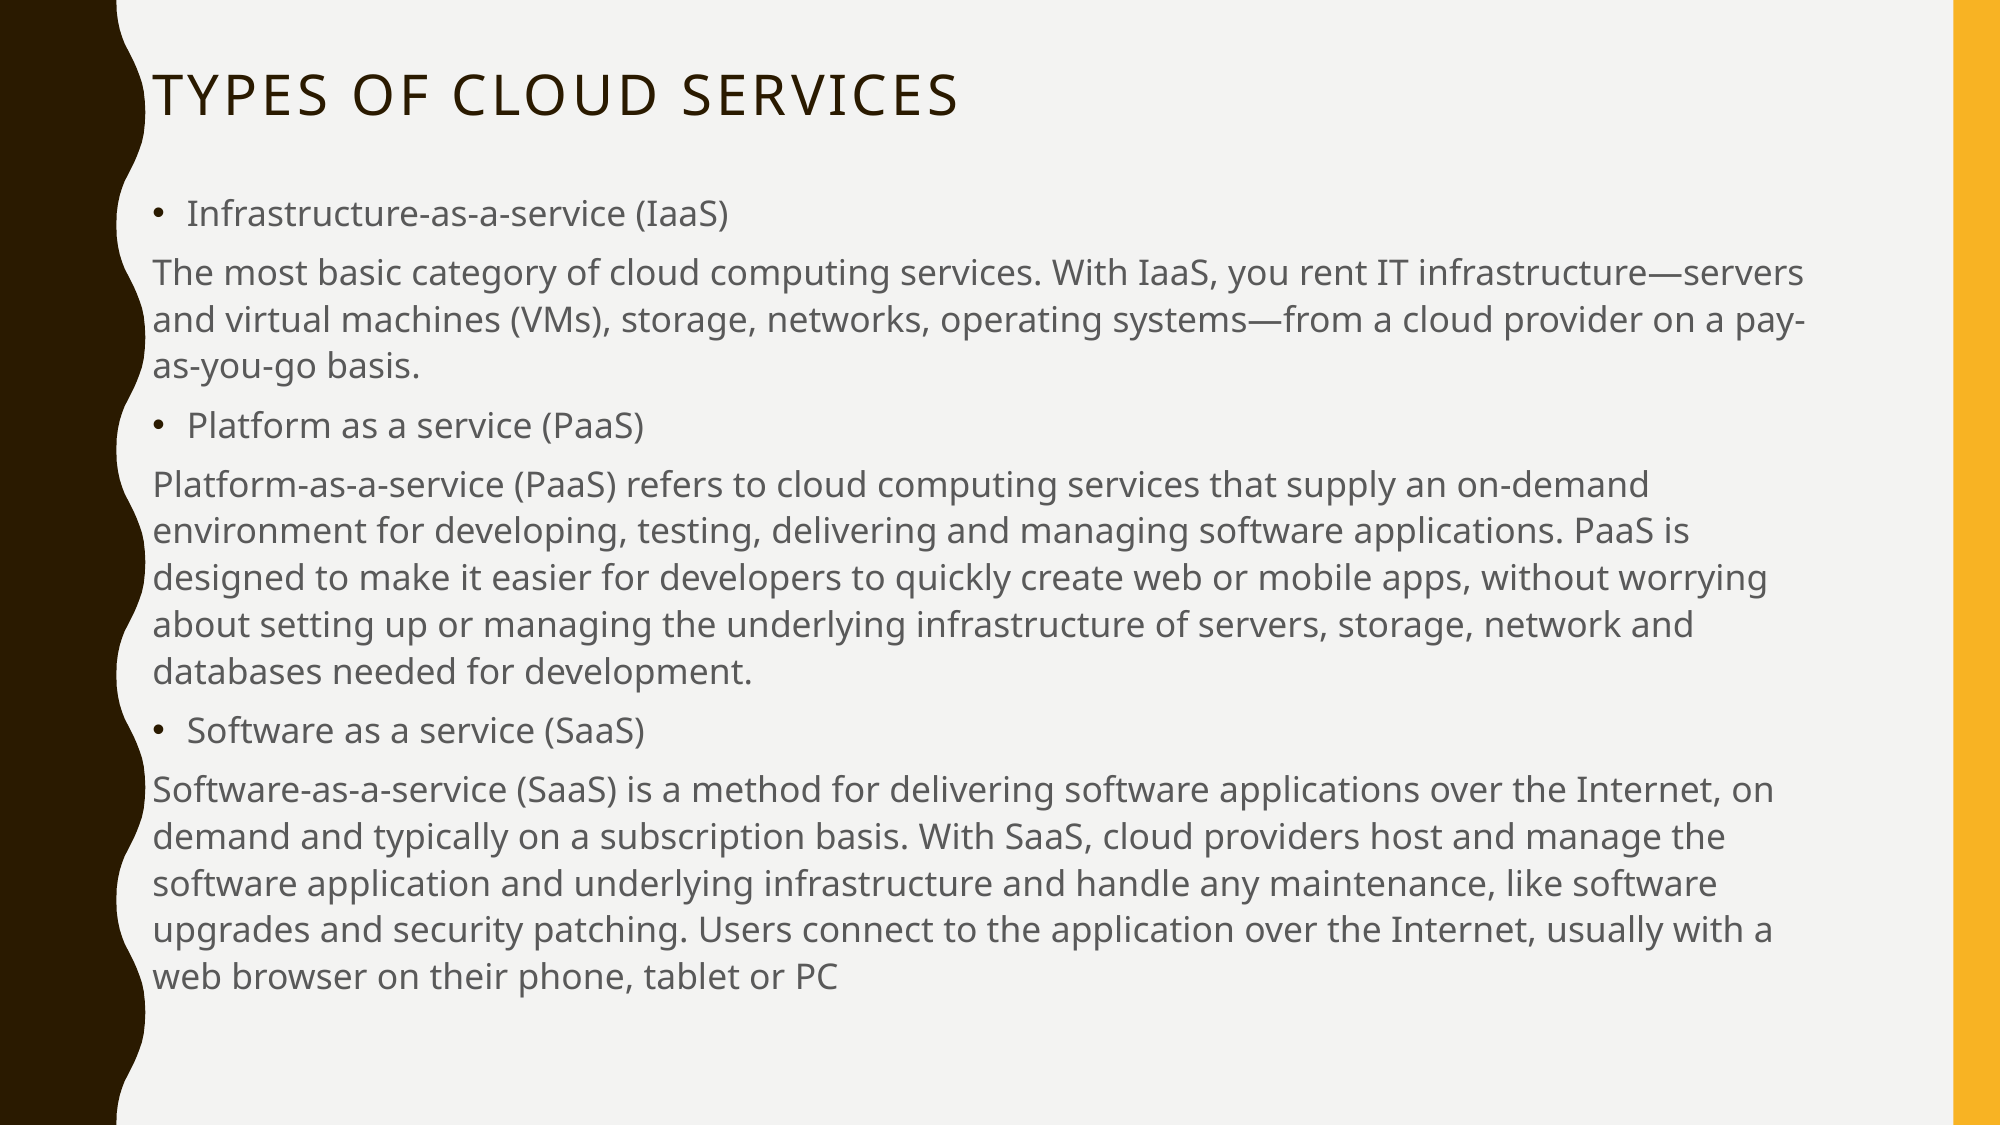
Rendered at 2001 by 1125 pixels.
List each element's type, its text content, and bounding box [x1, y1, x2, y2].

title Types of cloud services [137, 59, 1863, 179]
list Infrastructure-as-a-service (IaaS) The most basic category of cloud computing services. With IaaS, you rent IT infrastructure—servers and virtual machines (VMs), storage, networks, operating systems—from a cloud provider on a pay-as-you-go basis. Platform as a service (PaaS) Platform-as-a-service (PaaS) refers to cloud computing services that supply an on-demand environment for developing, testing, delivering and managing software applications. PaaS is designed to make it easier for developers to quickly create web or mobile apps, without worrying about setting up or managing the underlying infrastructure of servers, storage, network and databases needed for development. Software as a service (SaaS) Software-as-a-service (SaaS) is a method for delivering software applications over the Internet, on demand and typically on a subscription basis. With SaaS, cloud providers host and manage the software application and underlying infrastructure and handle any maintenance, like software upgrades and security patching. Users connect to the application over the Internet, usually with a web browser on their phone, tablet or PC [137, 179, 1863, 1014]
